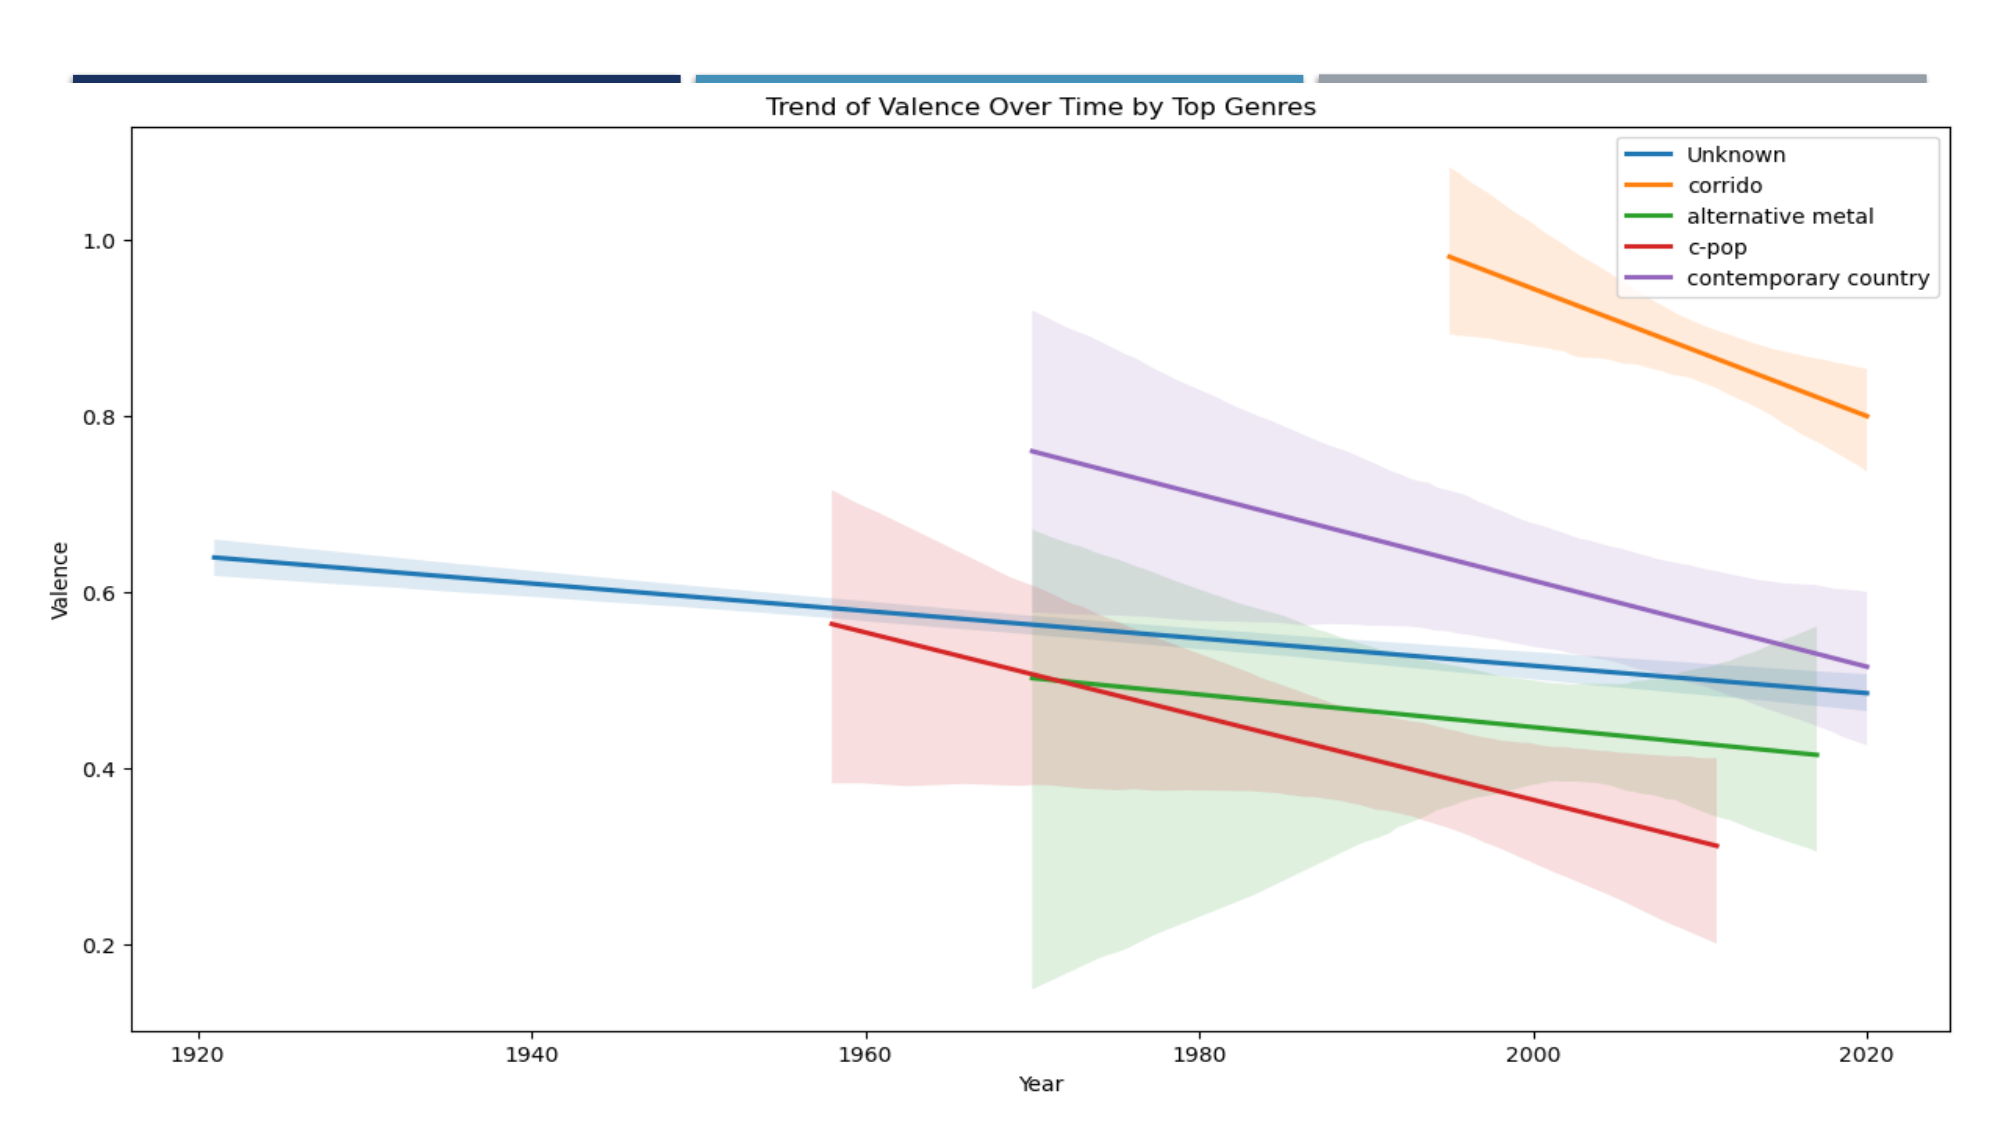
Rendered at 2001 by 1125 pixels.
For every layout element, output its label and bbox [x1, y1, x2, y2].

picture [36, 83, 1964, 1110]
